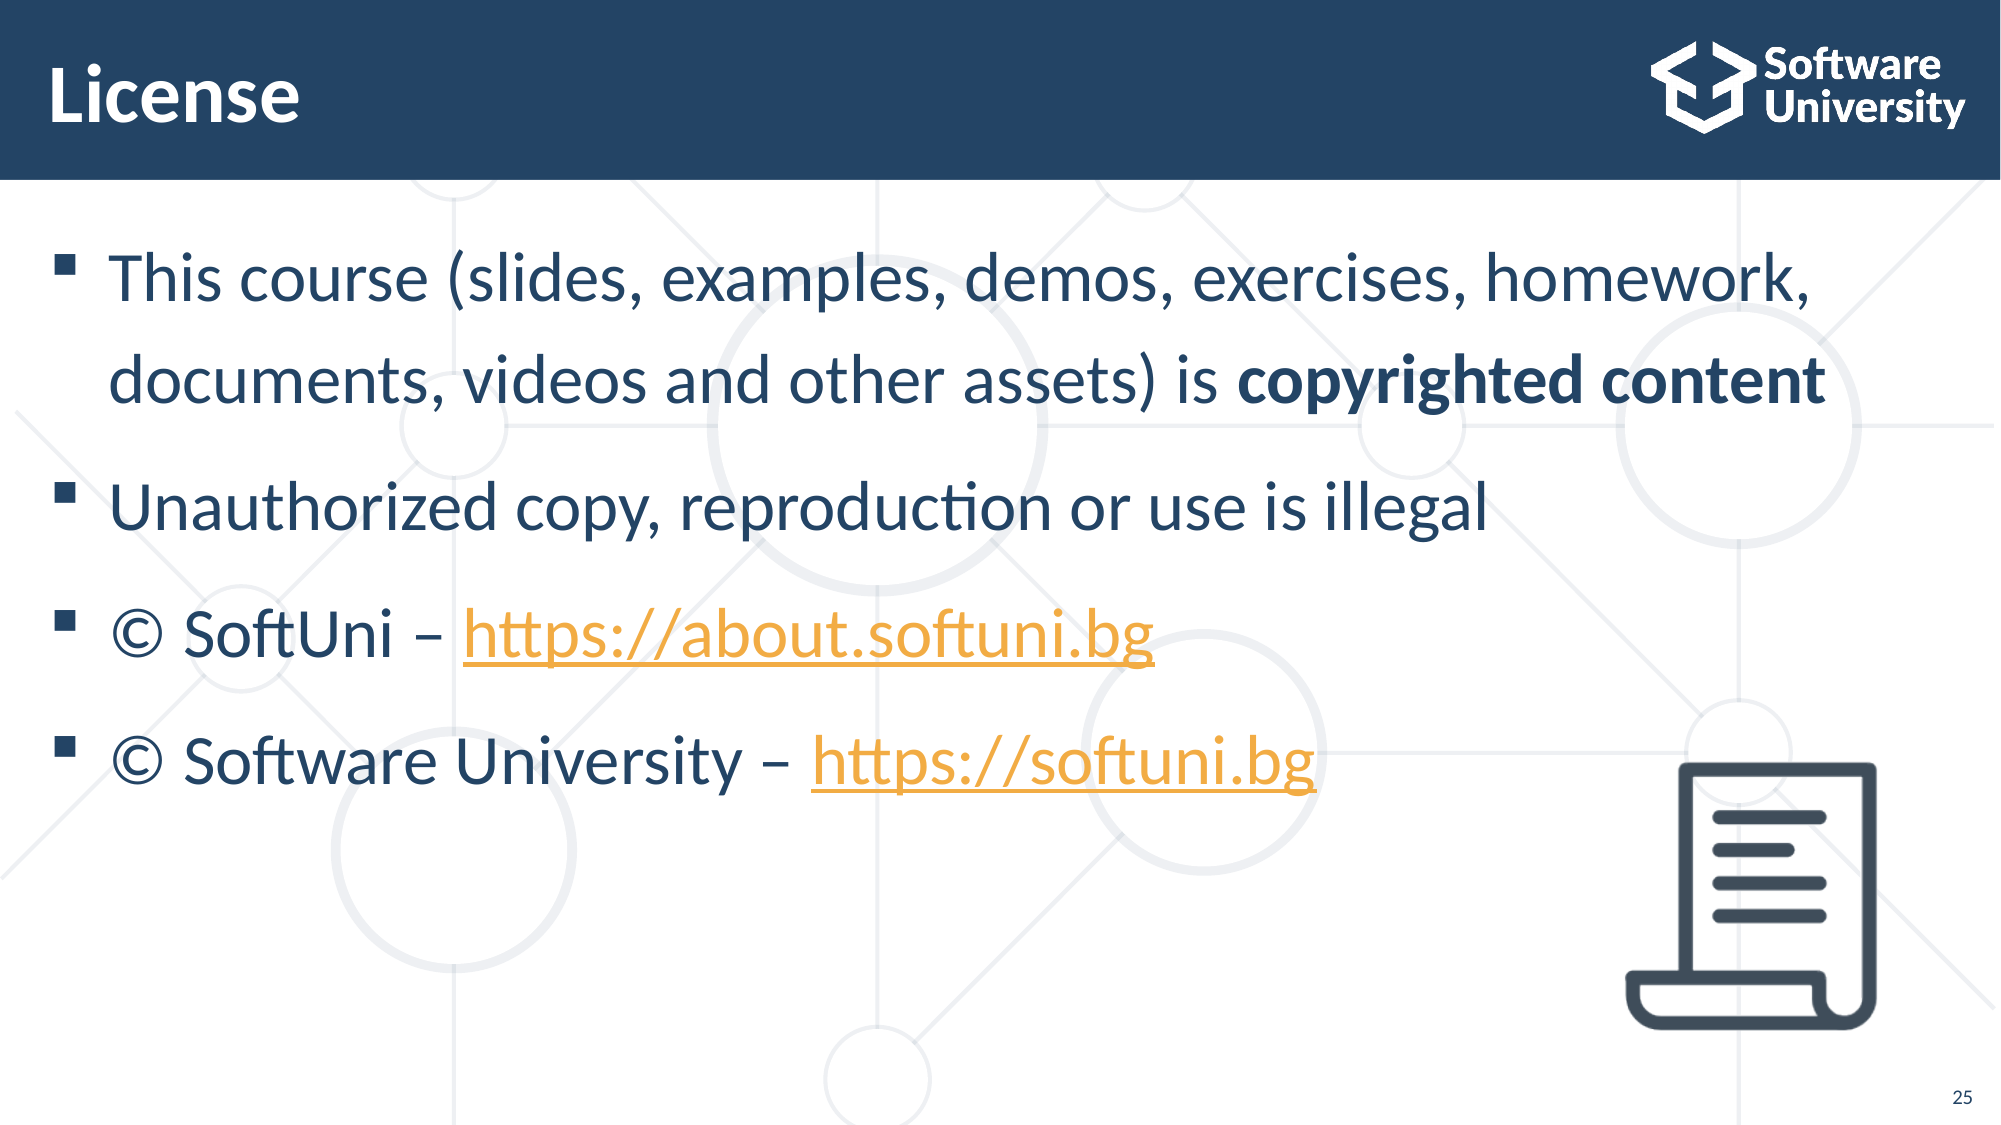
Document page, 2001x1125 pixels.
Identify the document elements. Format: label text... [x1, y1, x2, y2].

list This course (slides, examples, demos, exercises, homework, documents, videos and other assets) is copyrighted content Unauthorized copy, reproduction or use is illegal © SoftUni – https://about.softuni.bg © Software University – https://softuni.bg [31, 208, 1970, 1104]
title License [31, 16, 1625, 162]
picture [1651, 41, 1966, 134]
picture [1598, 728, 1916, 1065]
slide_number 25 [1927, 1067, 1989, 1117]
